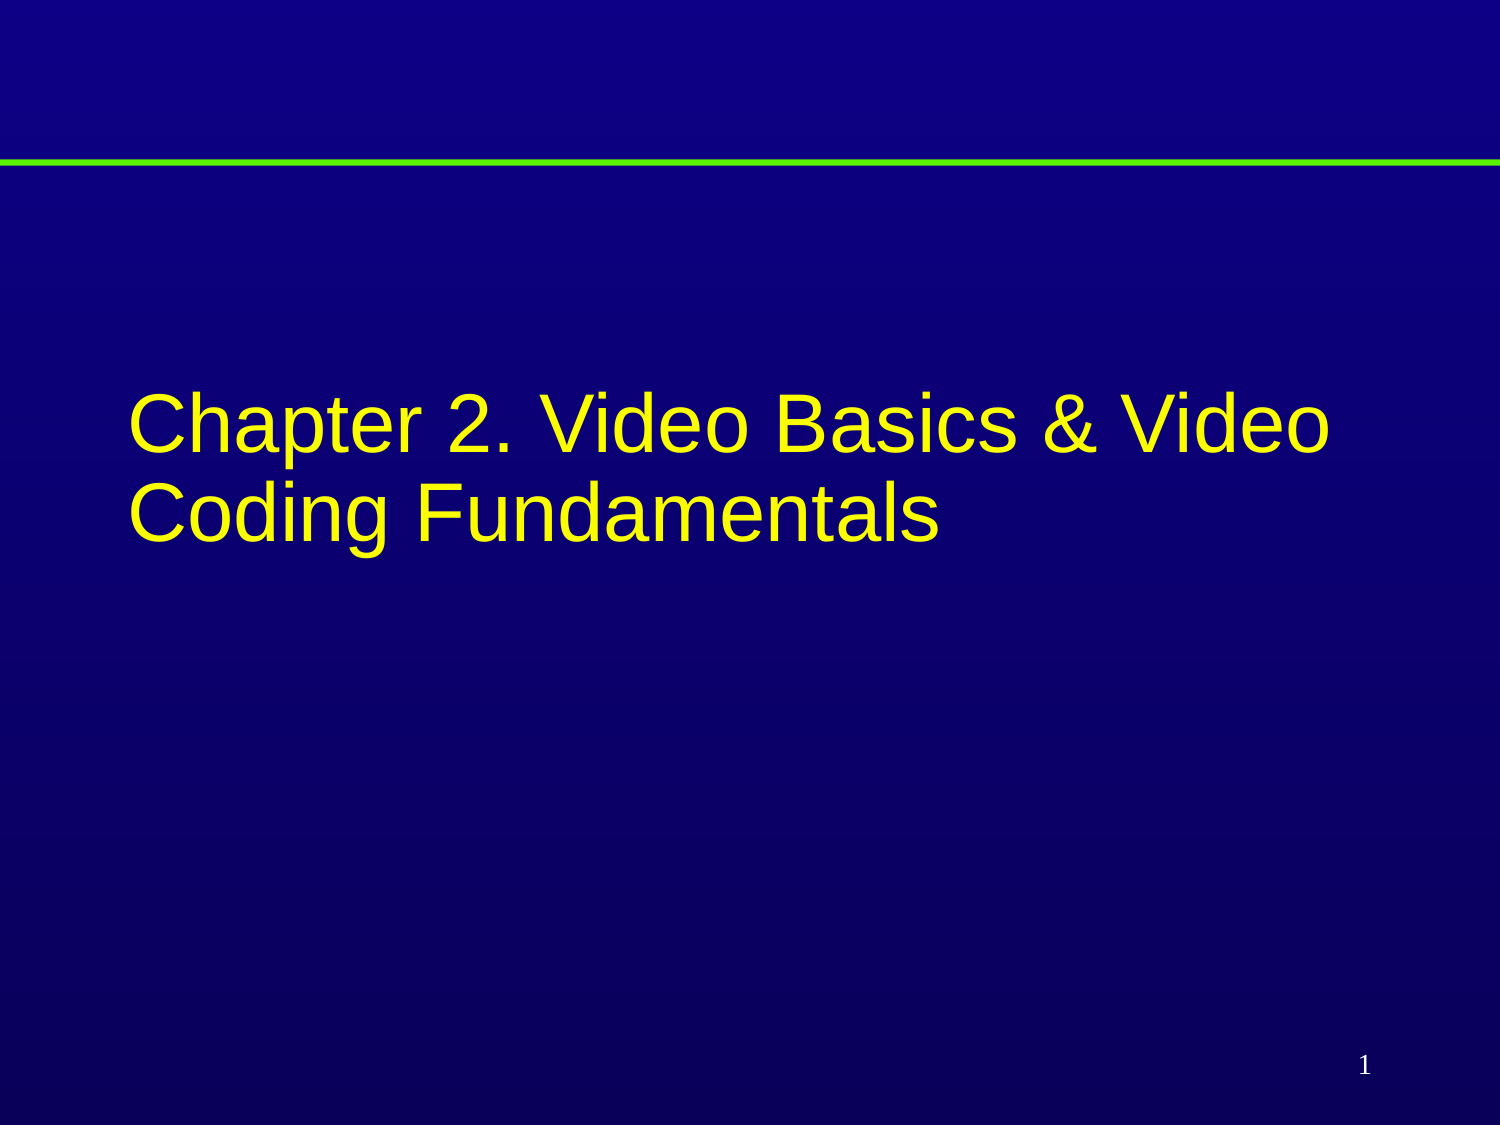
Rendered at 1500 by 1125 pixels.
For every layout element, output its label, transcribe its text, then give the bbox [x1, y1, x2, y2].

slide_number 1 [1074, 1024, 1388, 1101]
title Chapter 2. Video Basics & Video Coding Fundamentals [112, 349, 1388, 591]
